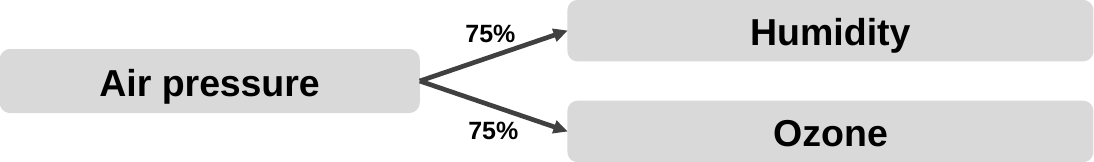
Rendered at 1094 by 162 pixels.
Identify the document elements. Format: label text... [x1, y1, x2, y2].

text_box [419, 30, 568, 81]
text_box Air pressure [0, 47, 419, 115]
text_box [419, 81, 568, 132]
text_box 75% [453, 132, 534, 153]
text_box Humidity [566, 0, 1094, 63]
text_box Ozone [566, 99, 1094, 162]
text_box 75% [450, 10, 531, 30]
